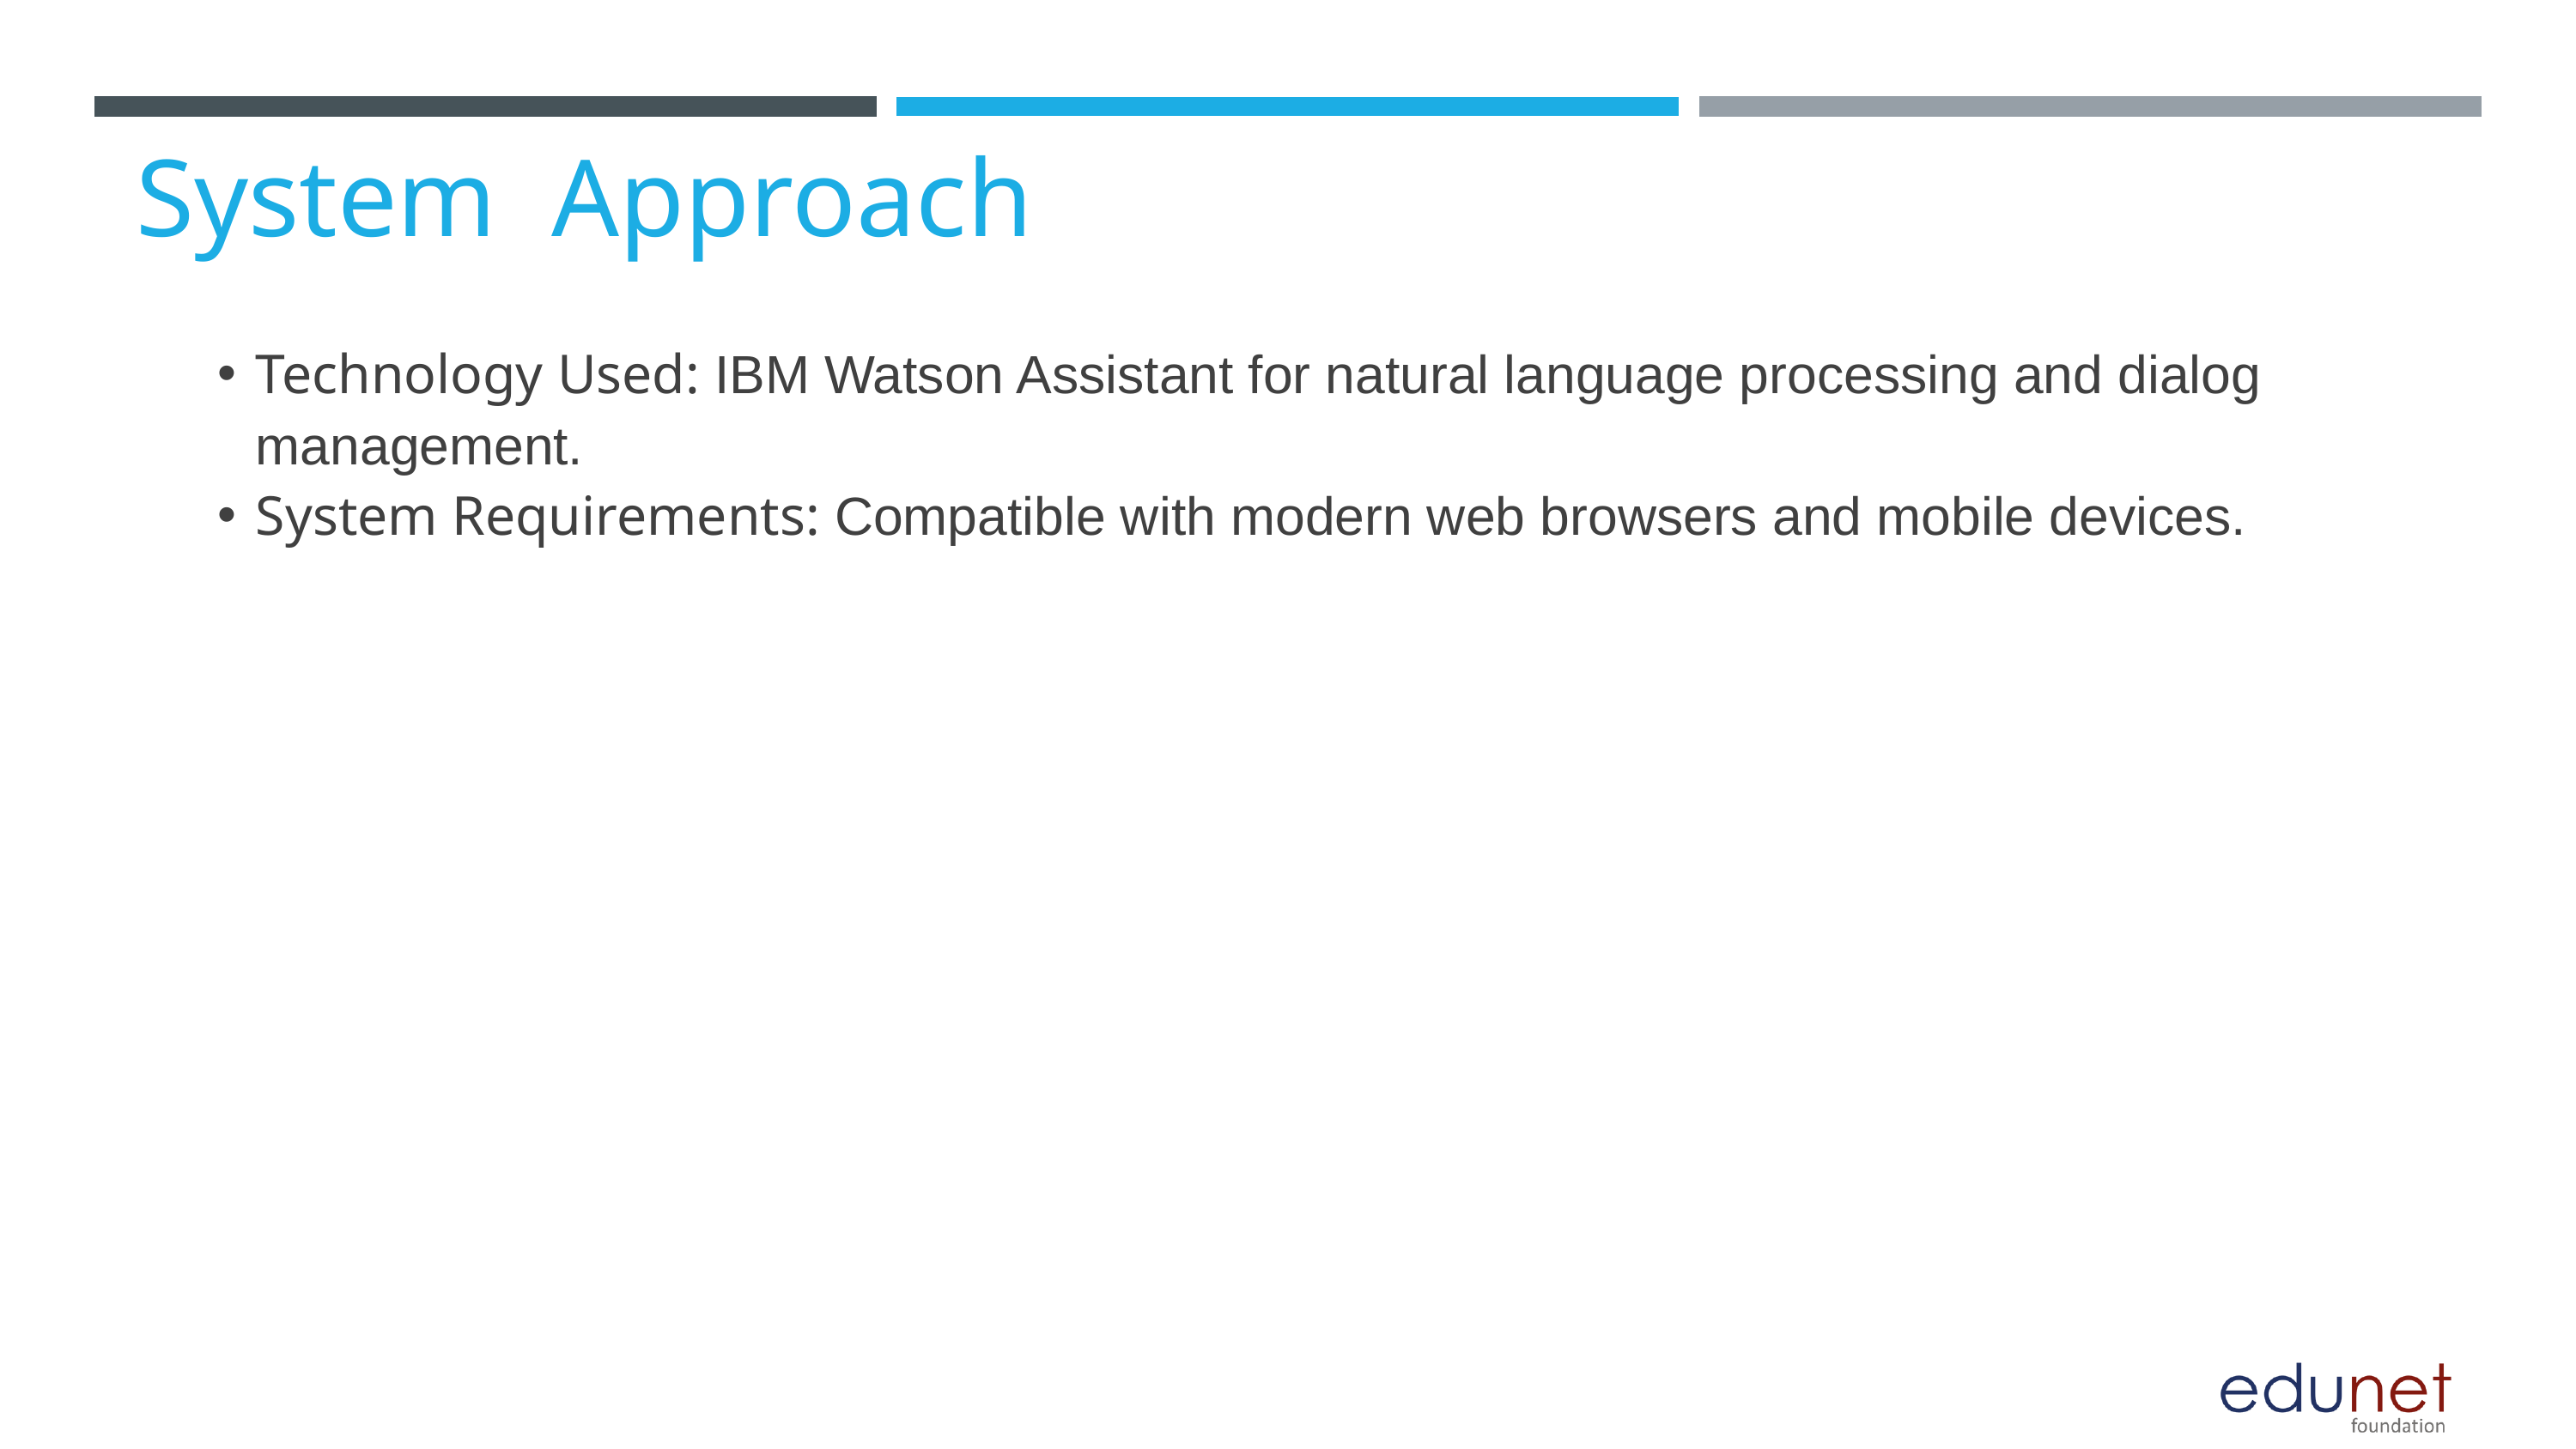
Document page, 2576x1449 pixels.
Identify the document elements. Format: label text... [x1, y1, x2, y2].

text_box [2215, 1360, 2454, 1437]
text_box Technology Used: IBM Watson Assistant for natural language processing and dialog management. System Requirements: Compatible with modern web browsers and mobile devices. [179, 263, 2482, 547]
text_box System Approach [136, 130, 2440, 258]
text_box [94, 96, 878, 118]
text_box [896, 96, 1680, 117]
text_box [1698, 95, 2482, 118]
